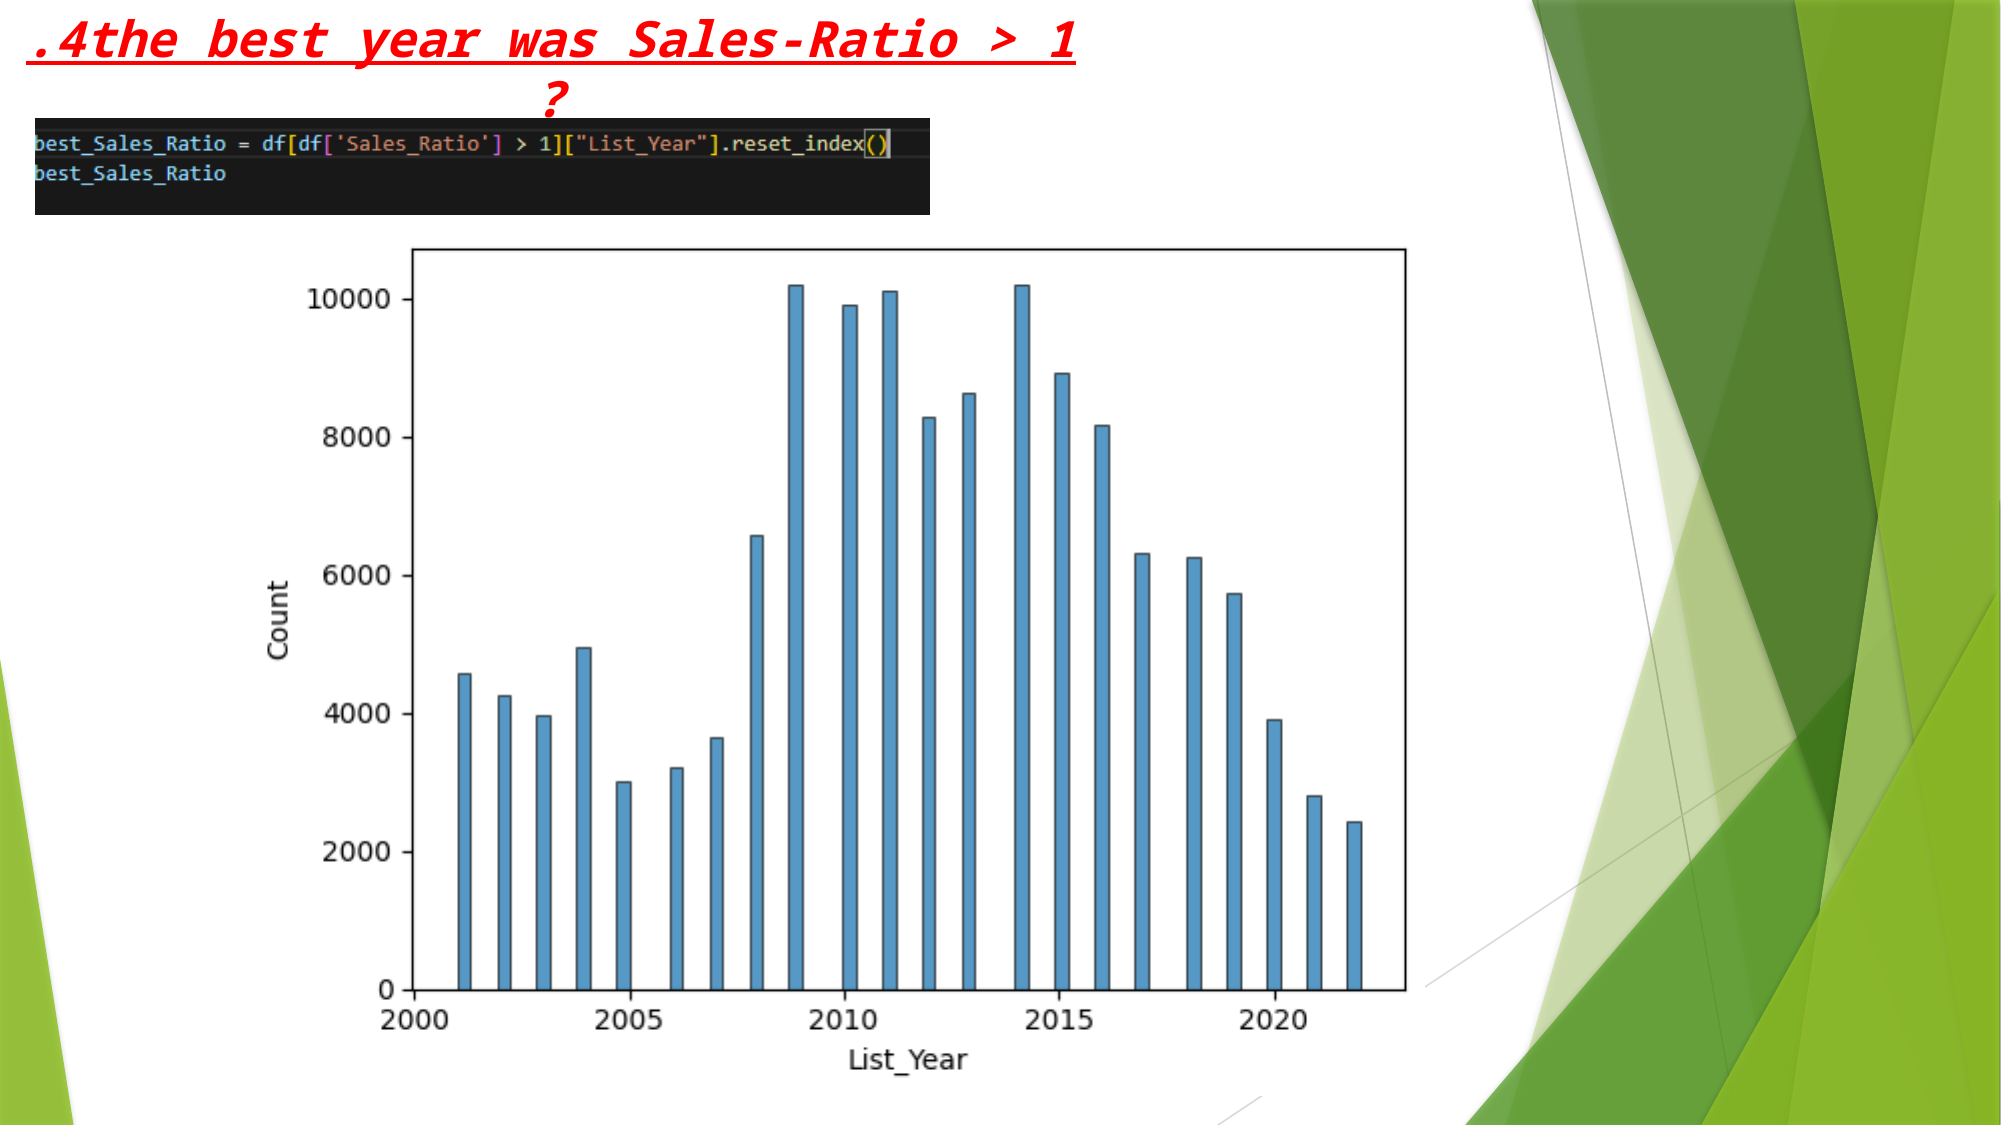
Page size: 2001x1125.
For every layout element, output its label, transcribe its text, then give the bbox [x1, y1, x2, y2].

picture [246, 229, 1426, 1097]
text_box .4the best year was Sales-Ratio > 1 ? [0, 0, 1102, 225]
picture [34, 117, 930, 216]
